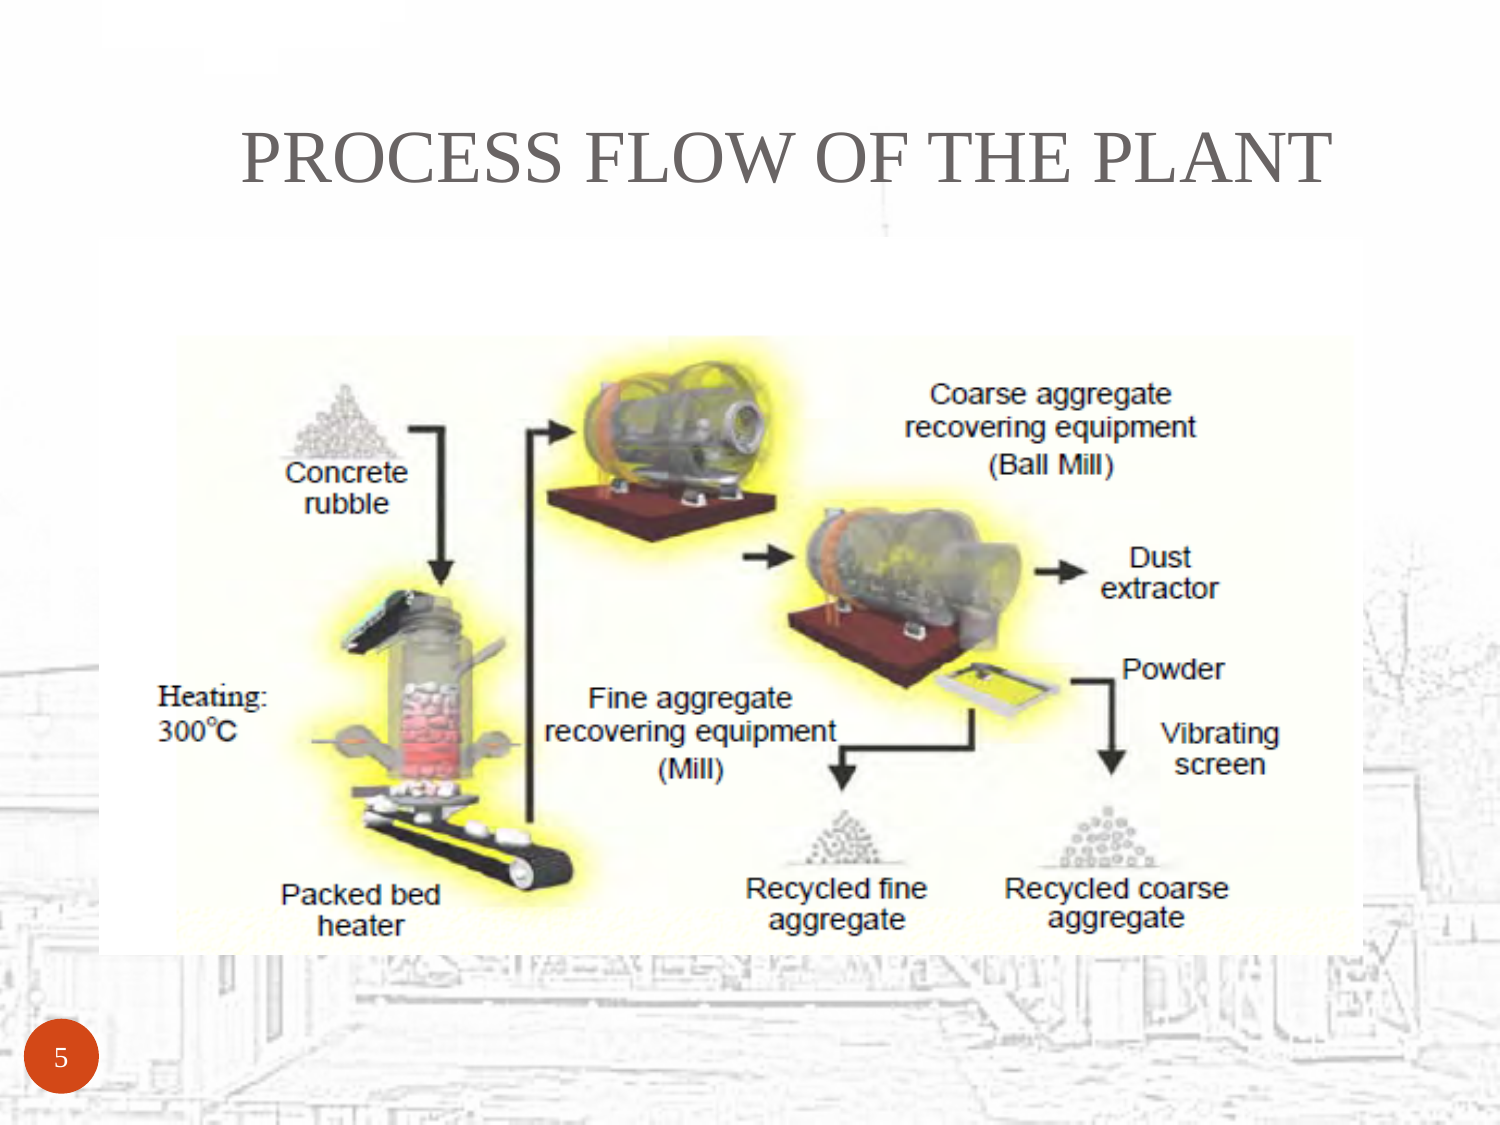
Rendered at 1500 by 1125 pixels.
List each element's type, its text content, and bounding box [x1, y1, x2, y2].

slide_number 5 [23, 1018, 99, 1094]
text_box PROCESS FLOW OF THE PLANT [137, 99, 1438, 205]
picture [99, 237, 1363, 955]
